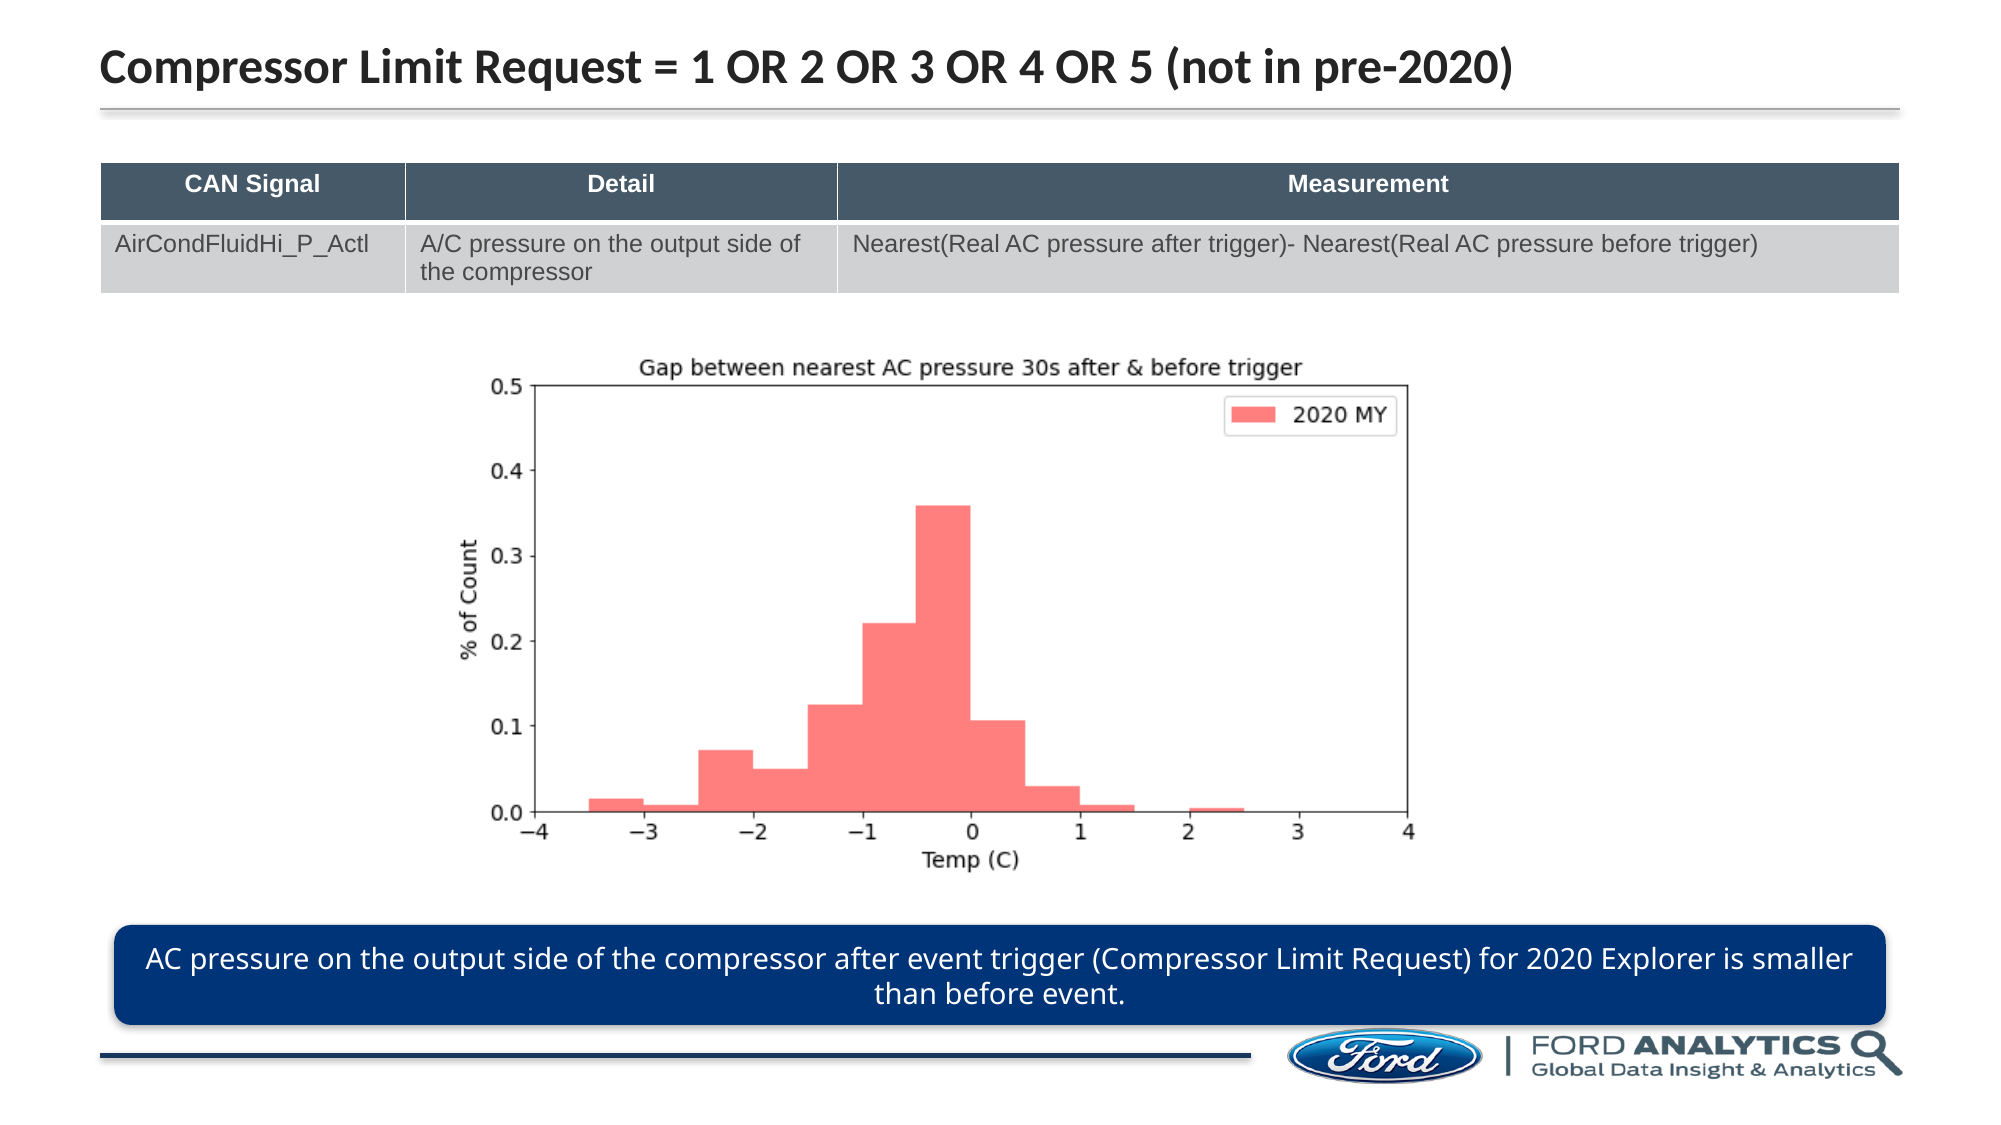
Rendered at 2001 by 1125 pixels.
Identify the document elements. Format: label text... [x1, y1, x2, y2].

text_box AC pressure on the output side of the compressor after event trigger (Compressor Limit Request) for 2020 Explorer is smaller than before event. [113, 924, 1887, 1026]
title Compressor Limit Request = 1 OR 2 OR 3 OR 4 OR 5 (not in pre-2020) [99, 24, 1900, 102]
table_cell Nearest(Real AC pressure after trigger)- Nearest(Real AC pressure before trigger) [838, 225, 1899, 293]
picture [449, 349, 1443, 882]
table_header Detail [406, 163, 837, 220]
table_header Measurement [838, 163, 1899, 220]
table_cell A/C pressure on the output side of the compressor [406, 225, 837, 293]
table_cell AirCondFluidHi_P_Actl [101, 225, 405, 293]
table_header CAN Signal [101, 163, 405, 220]
picture [1285, 1023, 1905, 1088]
